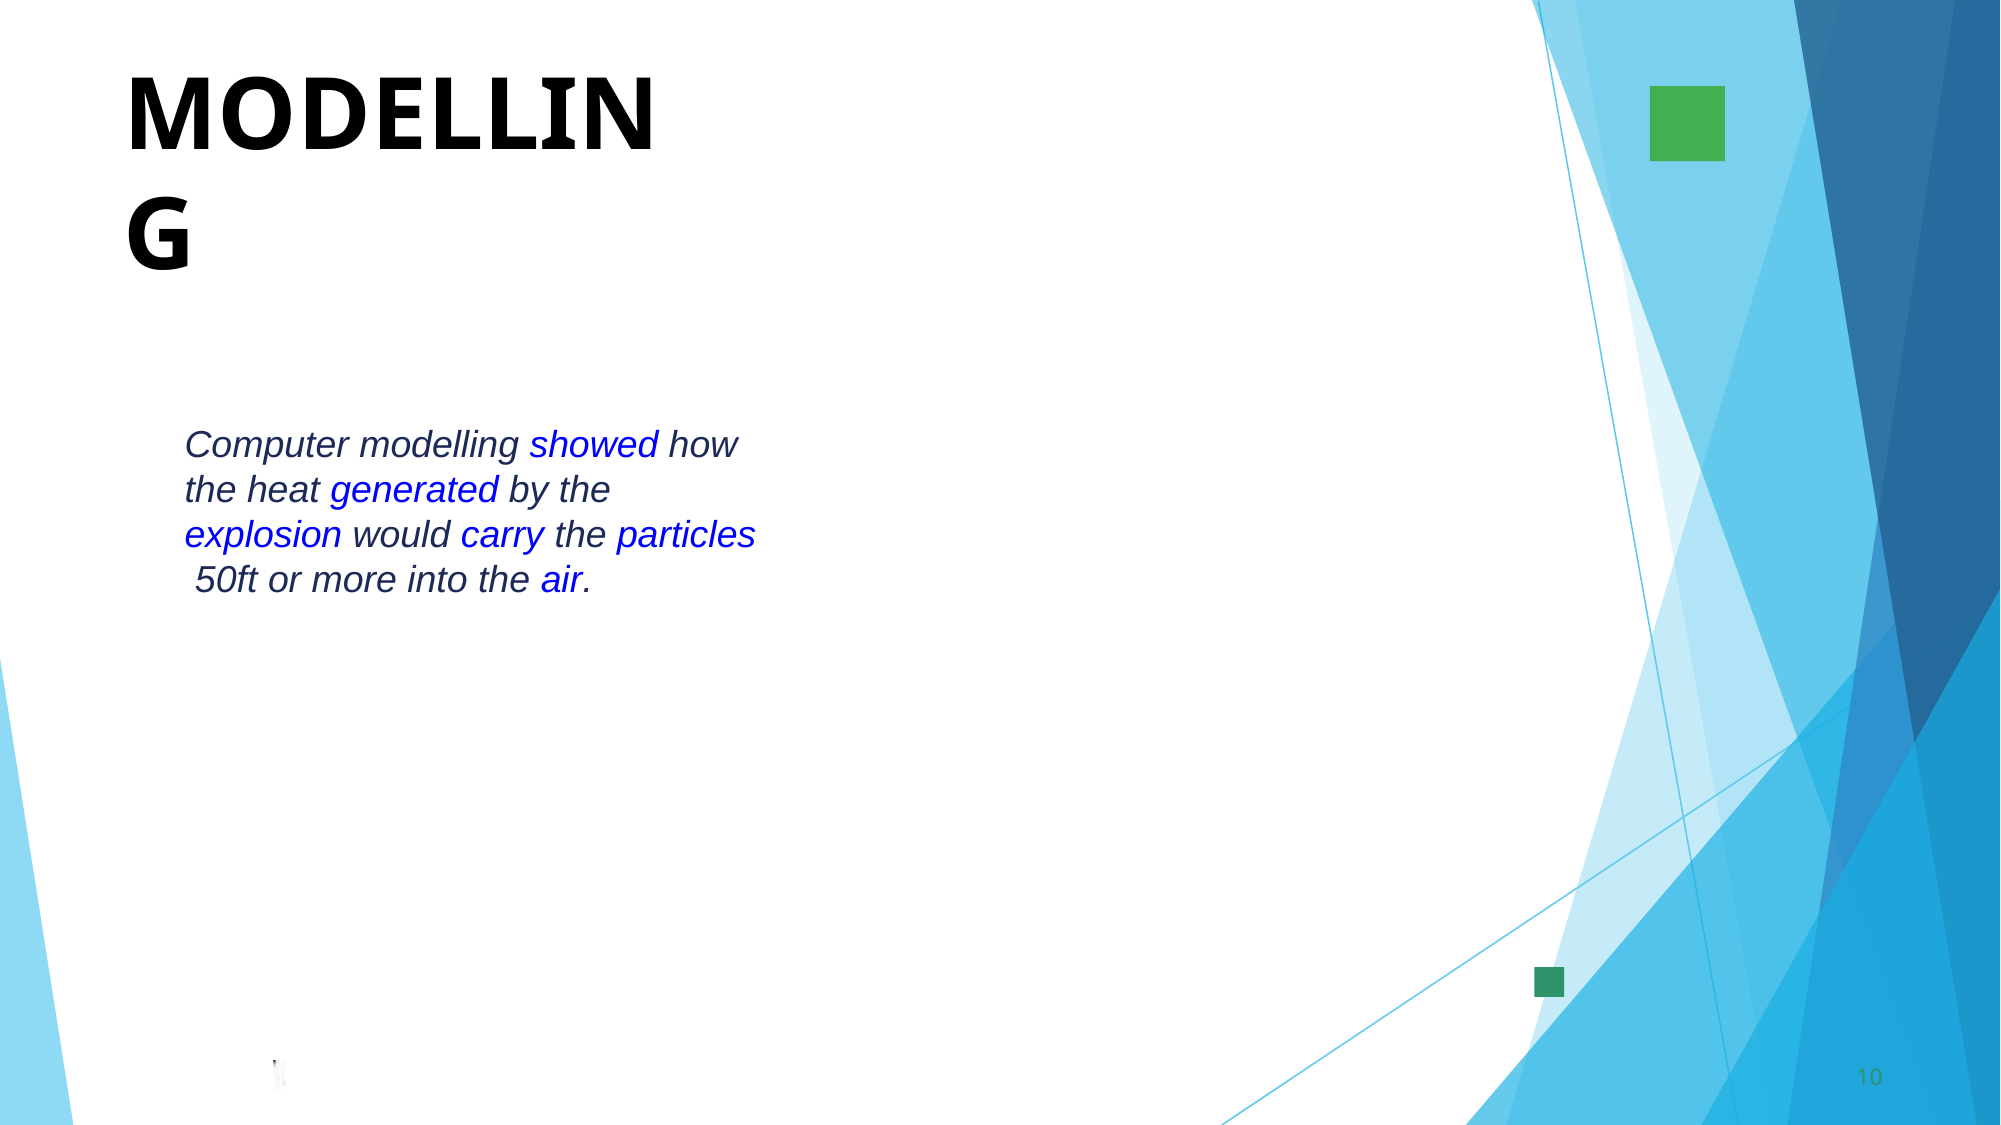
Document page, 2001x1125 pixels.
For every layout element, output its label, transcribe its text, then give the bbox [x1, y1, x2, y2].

text_box [1534, 967, 1565, 997]
picture [273, 1060, 287, 1091]
text_box 10 [1849, 1061, 1888, 1095]
text_box Computer modelling showed how the heat generated by the explosion would carry the particles 50ft or more into the air. [169, 413, 786, 608]
text_box MODELLING [121, 47, 664, 290]
text_box [1649, 86, 1725, 162]
